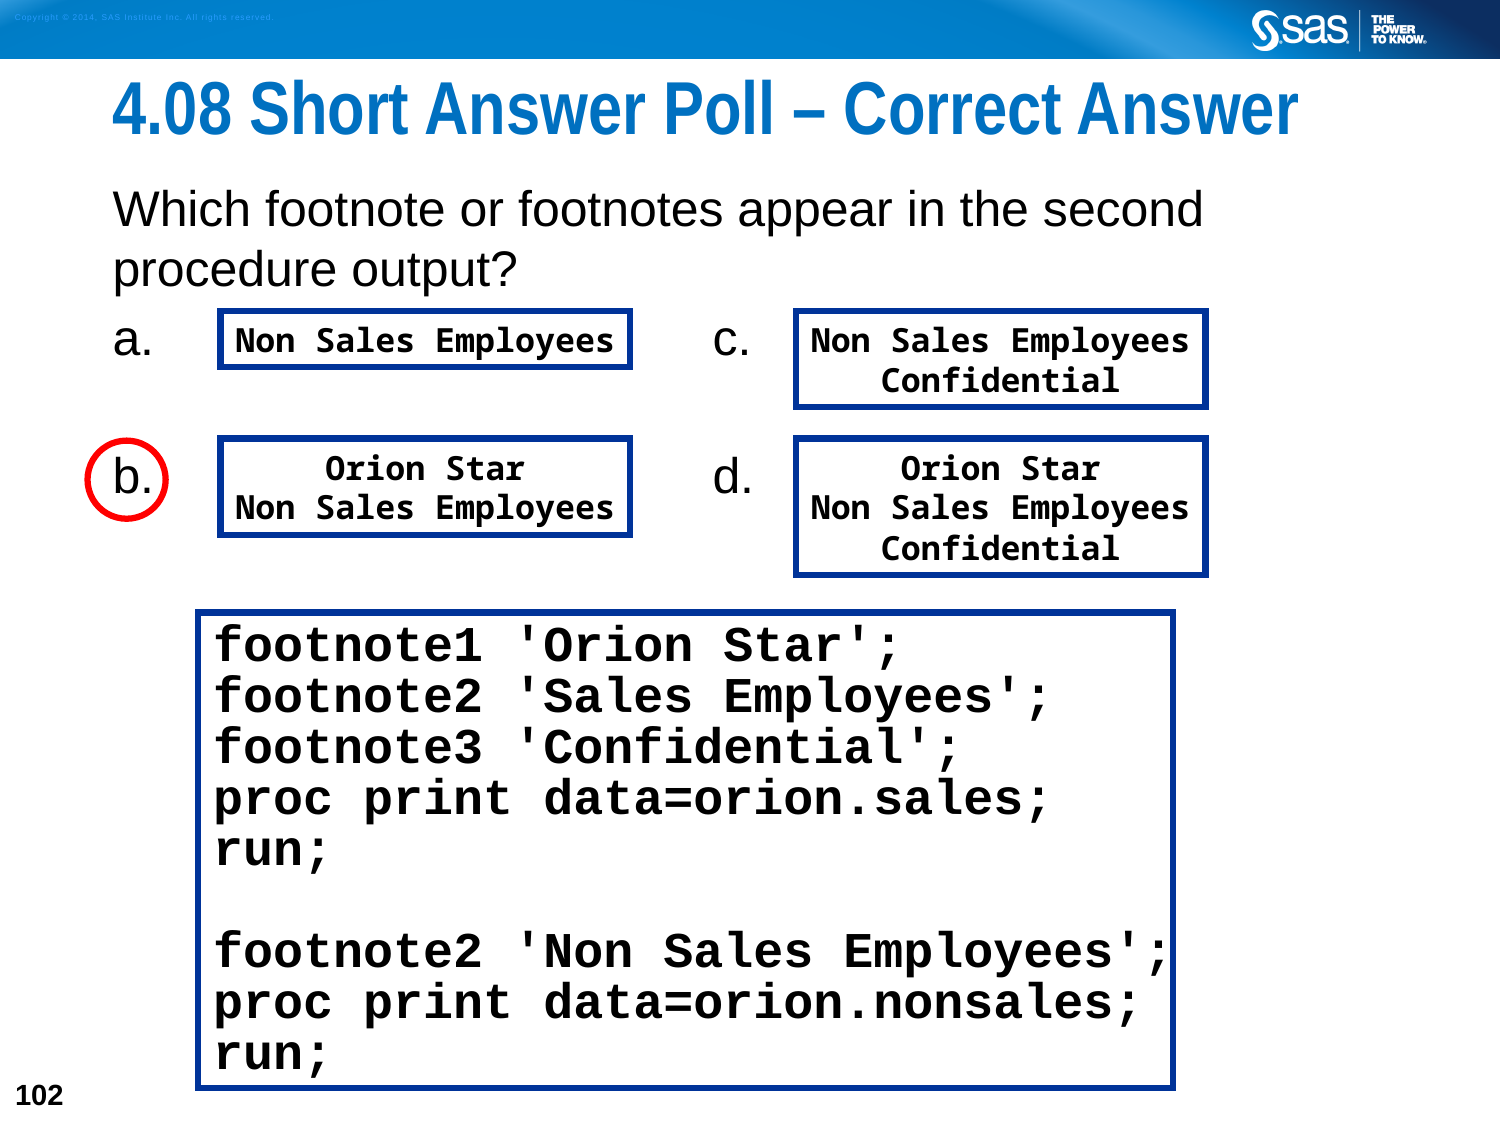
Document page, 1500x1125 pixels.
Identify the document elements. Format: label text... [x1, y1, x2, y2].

text_box footnote1 'Orion Star'; footnote2 'Sales Employees'; footnote3 'Confidential'; proc print data=orion.sales; run; footnote2 'Non Sales Employees'; proc print data=orion.nonsales; run; [198, 612, 1174, 1088]
picture [0, 0, 1500, 59]
text_box Orion Star Non Sales Employees Confidential [796, 438, 1206, 575]
text_box Non Sales Employees [220, 310, 631, 368]
text_box Orion Star Non Sales Employees [220, 438, 631, 535]
list Which footnote or footnotes appear in the second procedure output? a. c. b. d. [112, 176, 1400, 876]
text_box Non Sales Employees Confidential [796, 310, 1206, 408]
title 4.08 Short Answer Poll – Correct Answer [112, 75, 1500, 187]
text_box [87, 440, 166, 519]
